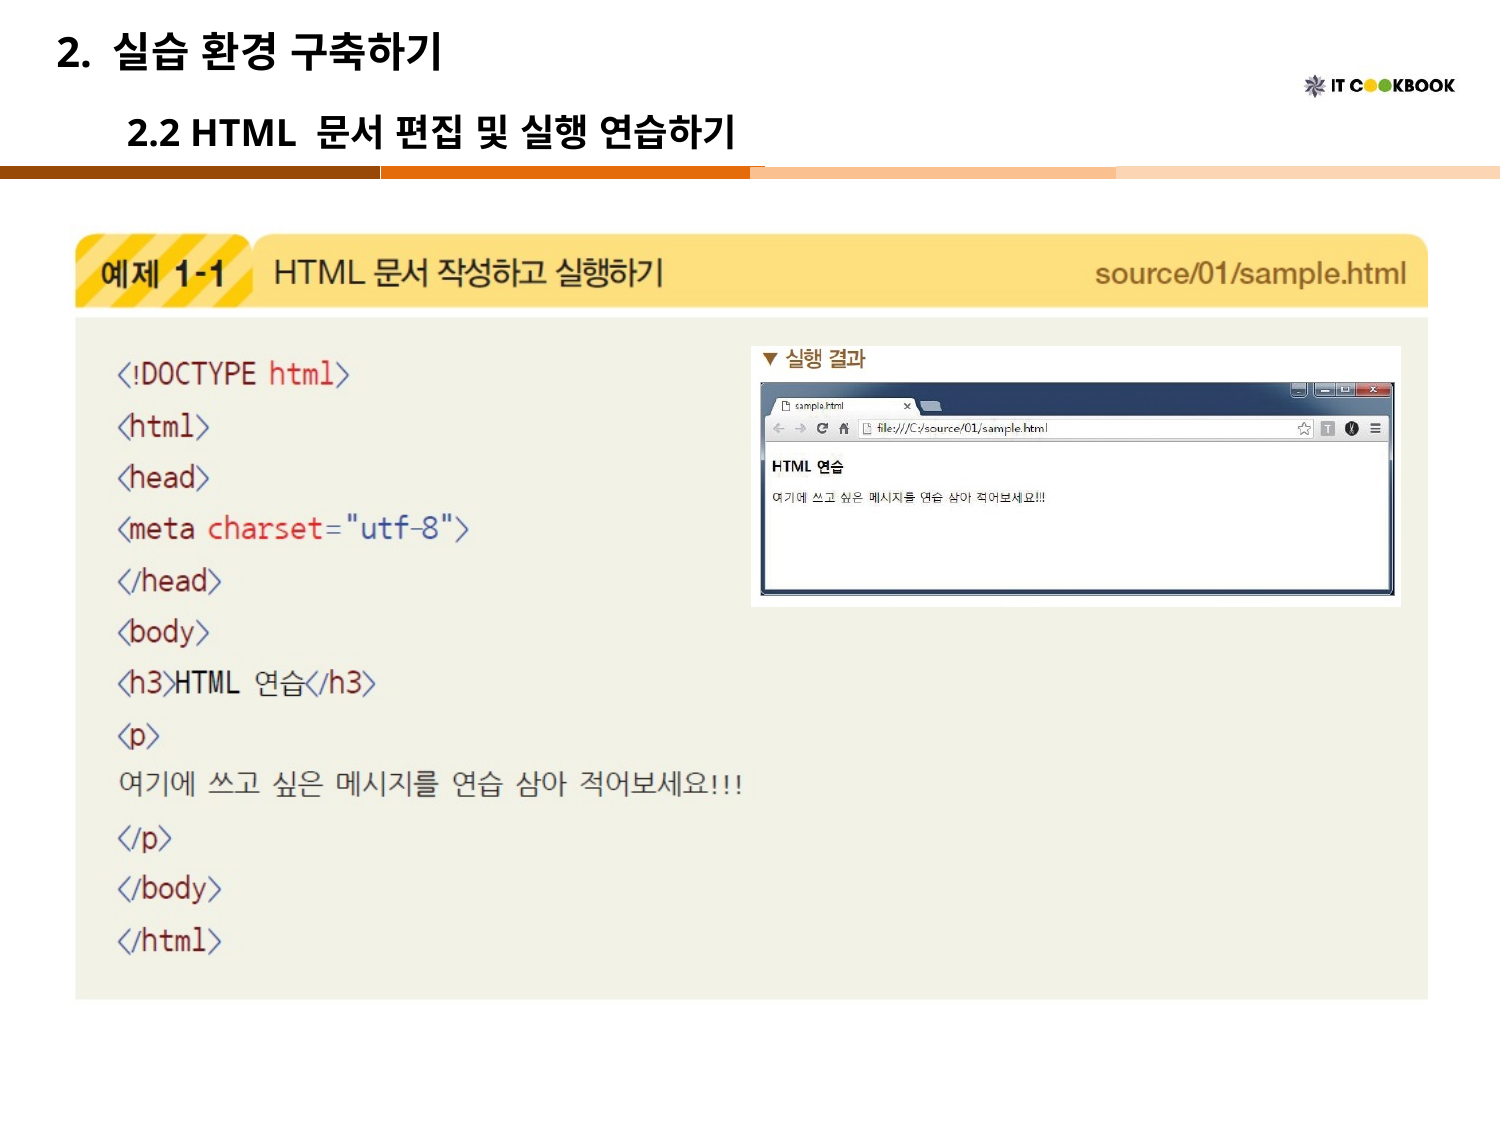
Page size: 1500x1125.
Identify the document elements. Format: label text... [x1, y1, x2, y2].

list [29, 225, 1449, 1085]
picture [1296, 65, 1459, 103]
picture [69, 225, 1429, 1006]
text_box 2.2 HTML 문서 편집 및 실행 연습하기 [112, 101, 892, 161]
title 2. 실습 환경 구축하기 [40, 16, 1282, 85]
